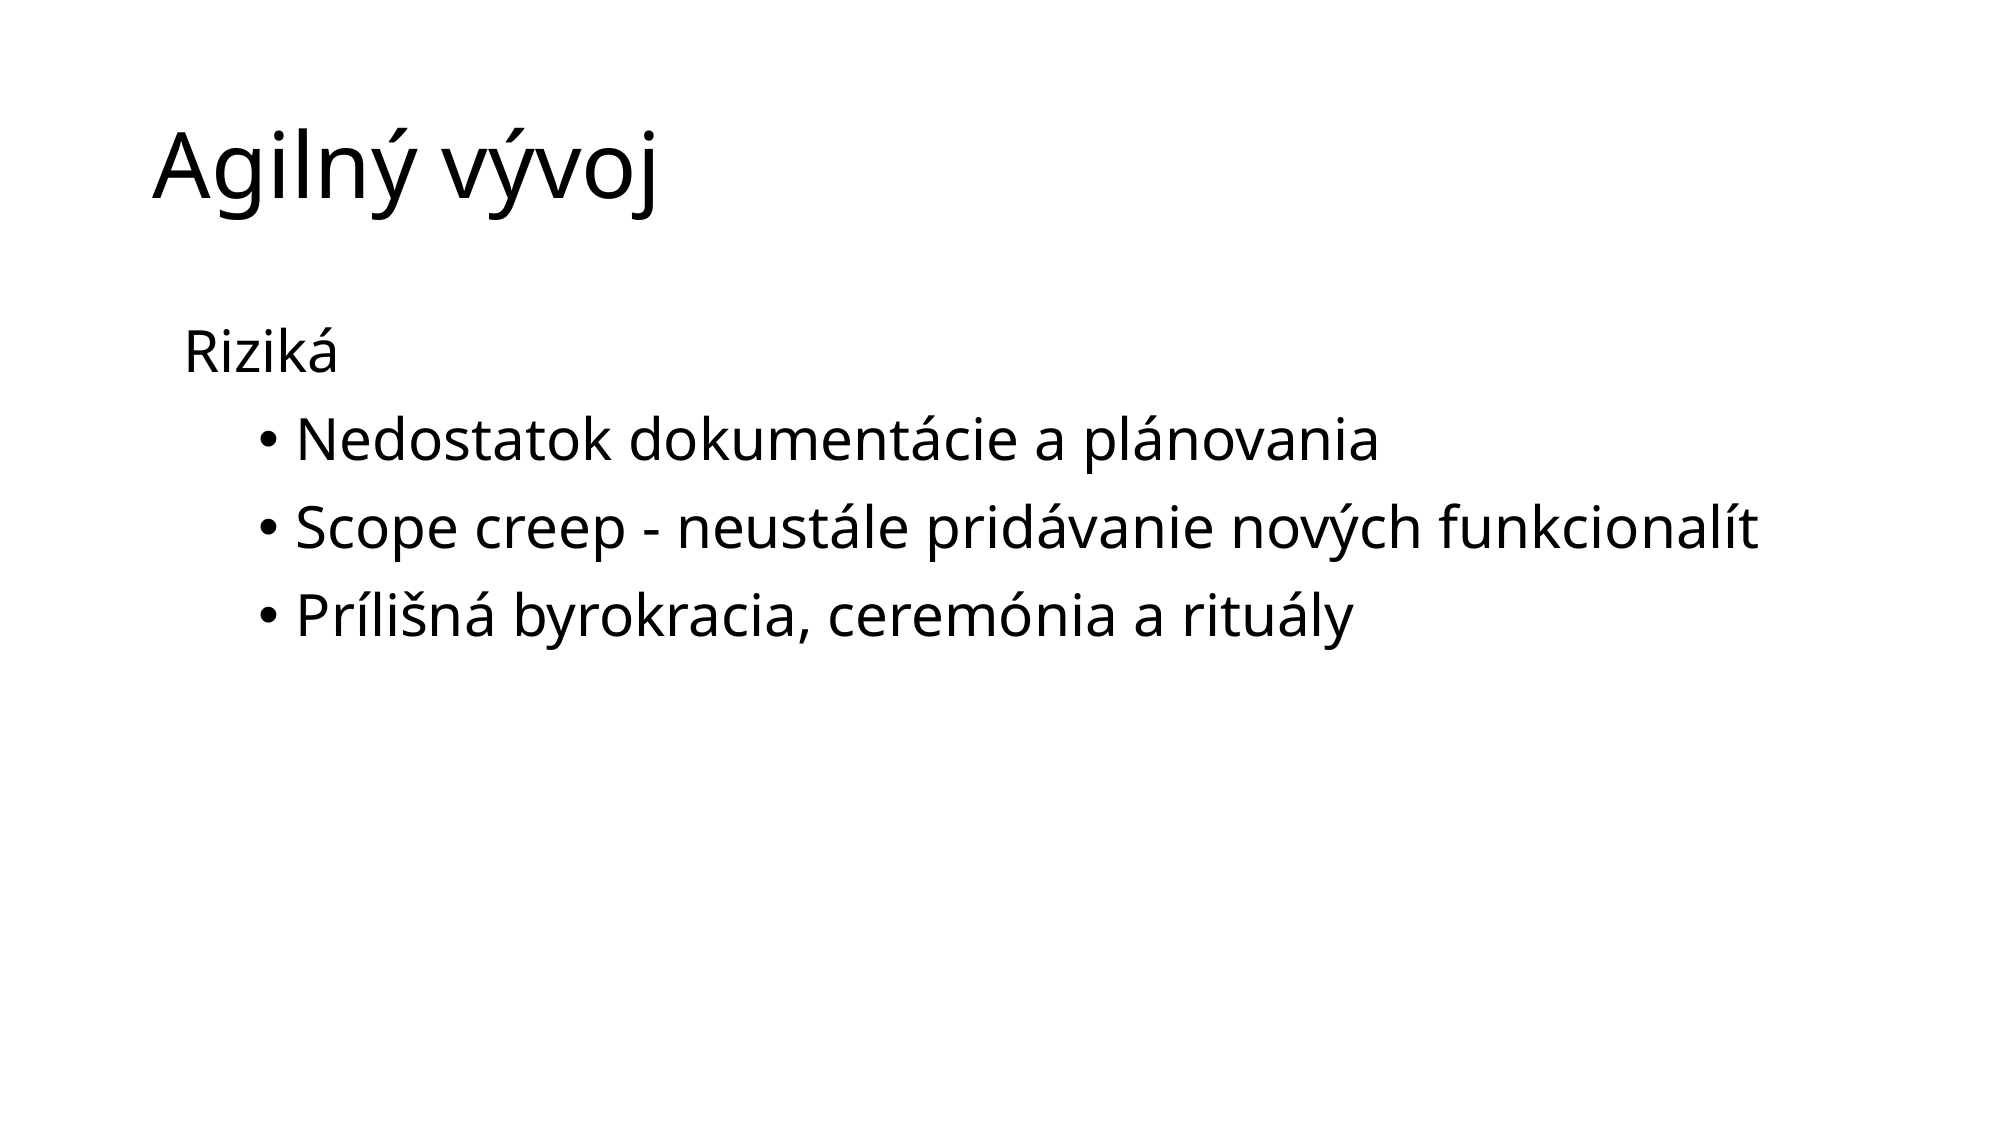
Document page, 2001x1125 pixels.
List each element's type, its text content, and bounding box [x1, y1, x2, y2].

title Agilný vývoj [137, 59, 1863, 278]
list Riziká Nedostatok dokumentácie a plánovania Scope creep - neustále pridávanie nových funkcionalít Prílišná byrokracia, ceremónia a rituály [168, 314, 1880, 1007]
